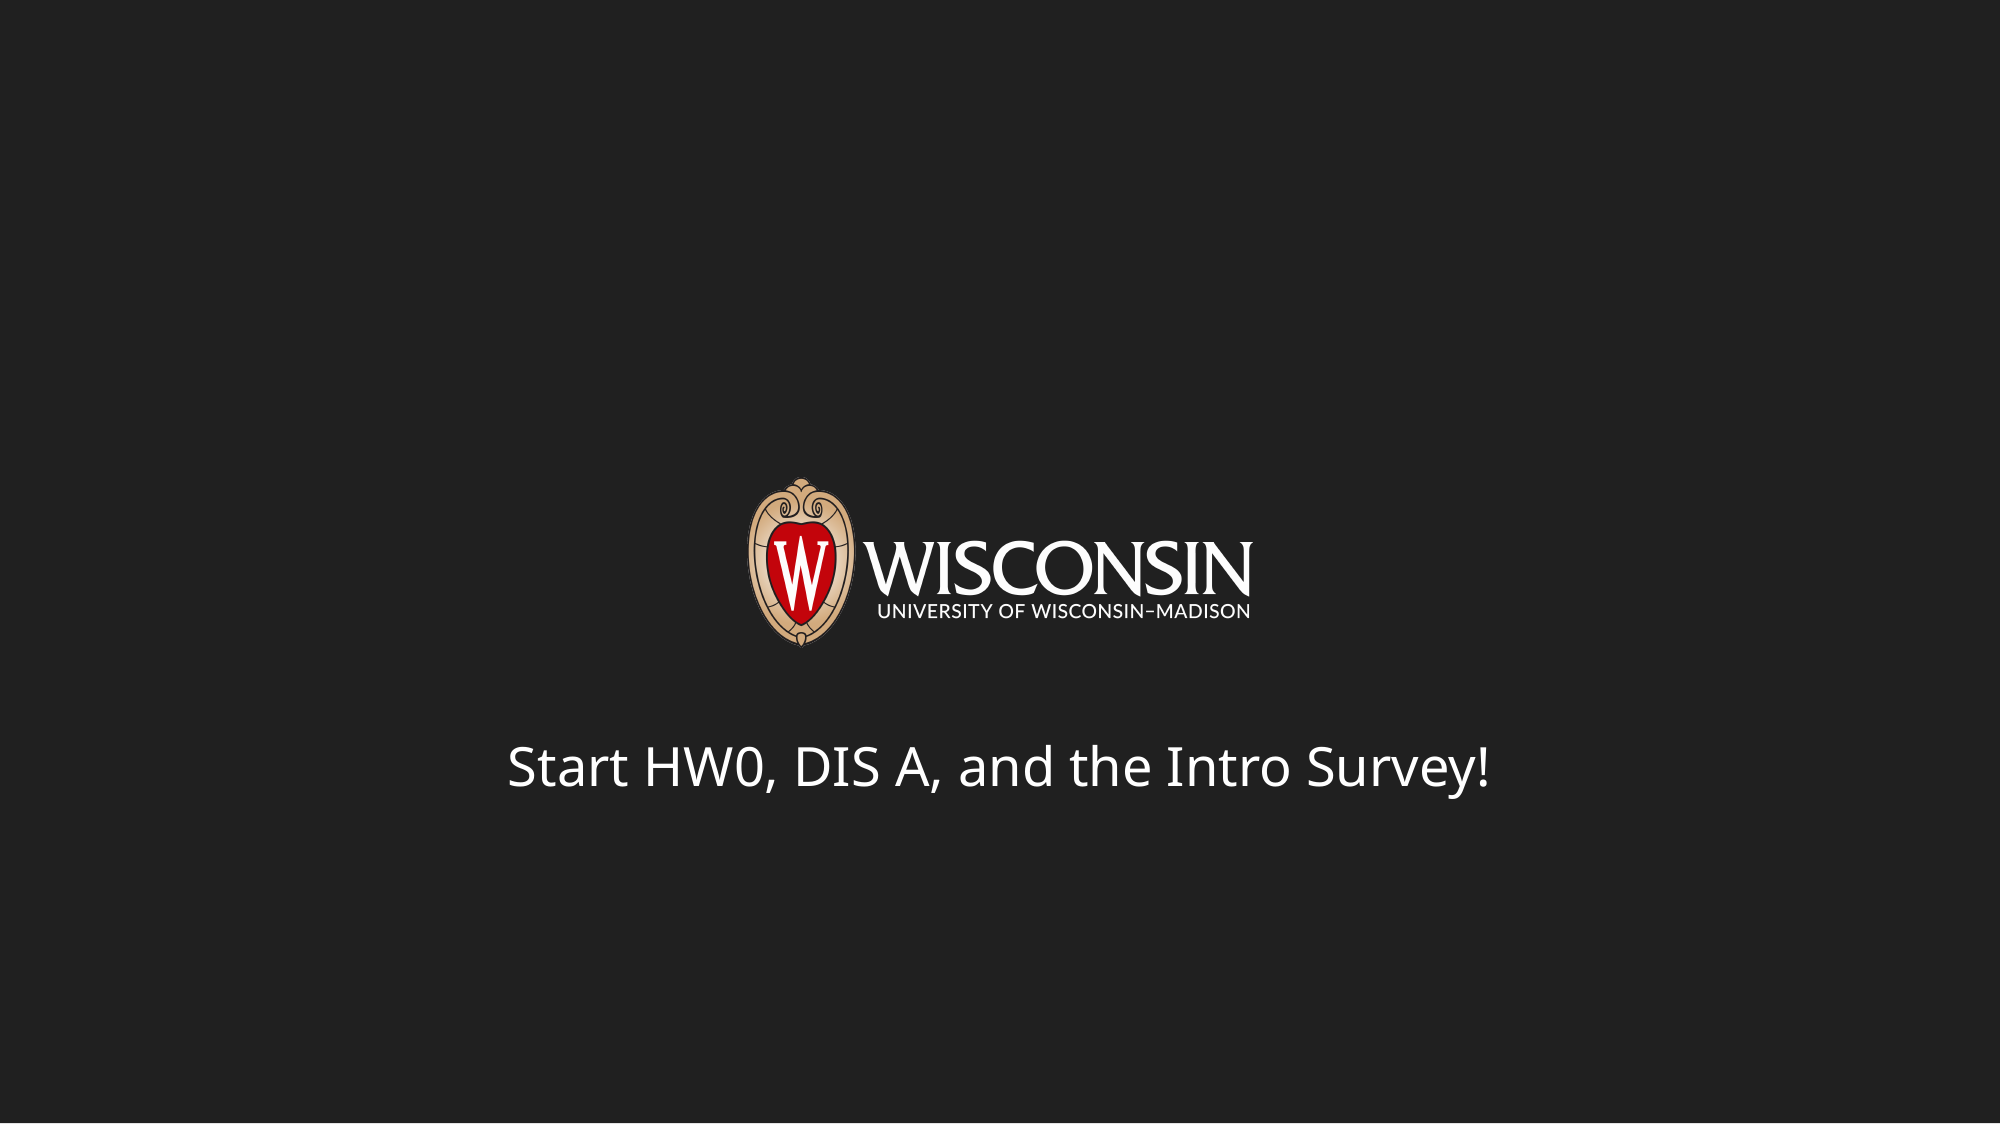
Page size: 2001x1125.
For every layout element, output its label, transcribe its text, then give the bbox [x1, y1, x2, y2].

text_box Start HW0, DIS A, and the Intro Survey! [193, 732, 1807, 887]
picture [747, 477, 1253, 648]
